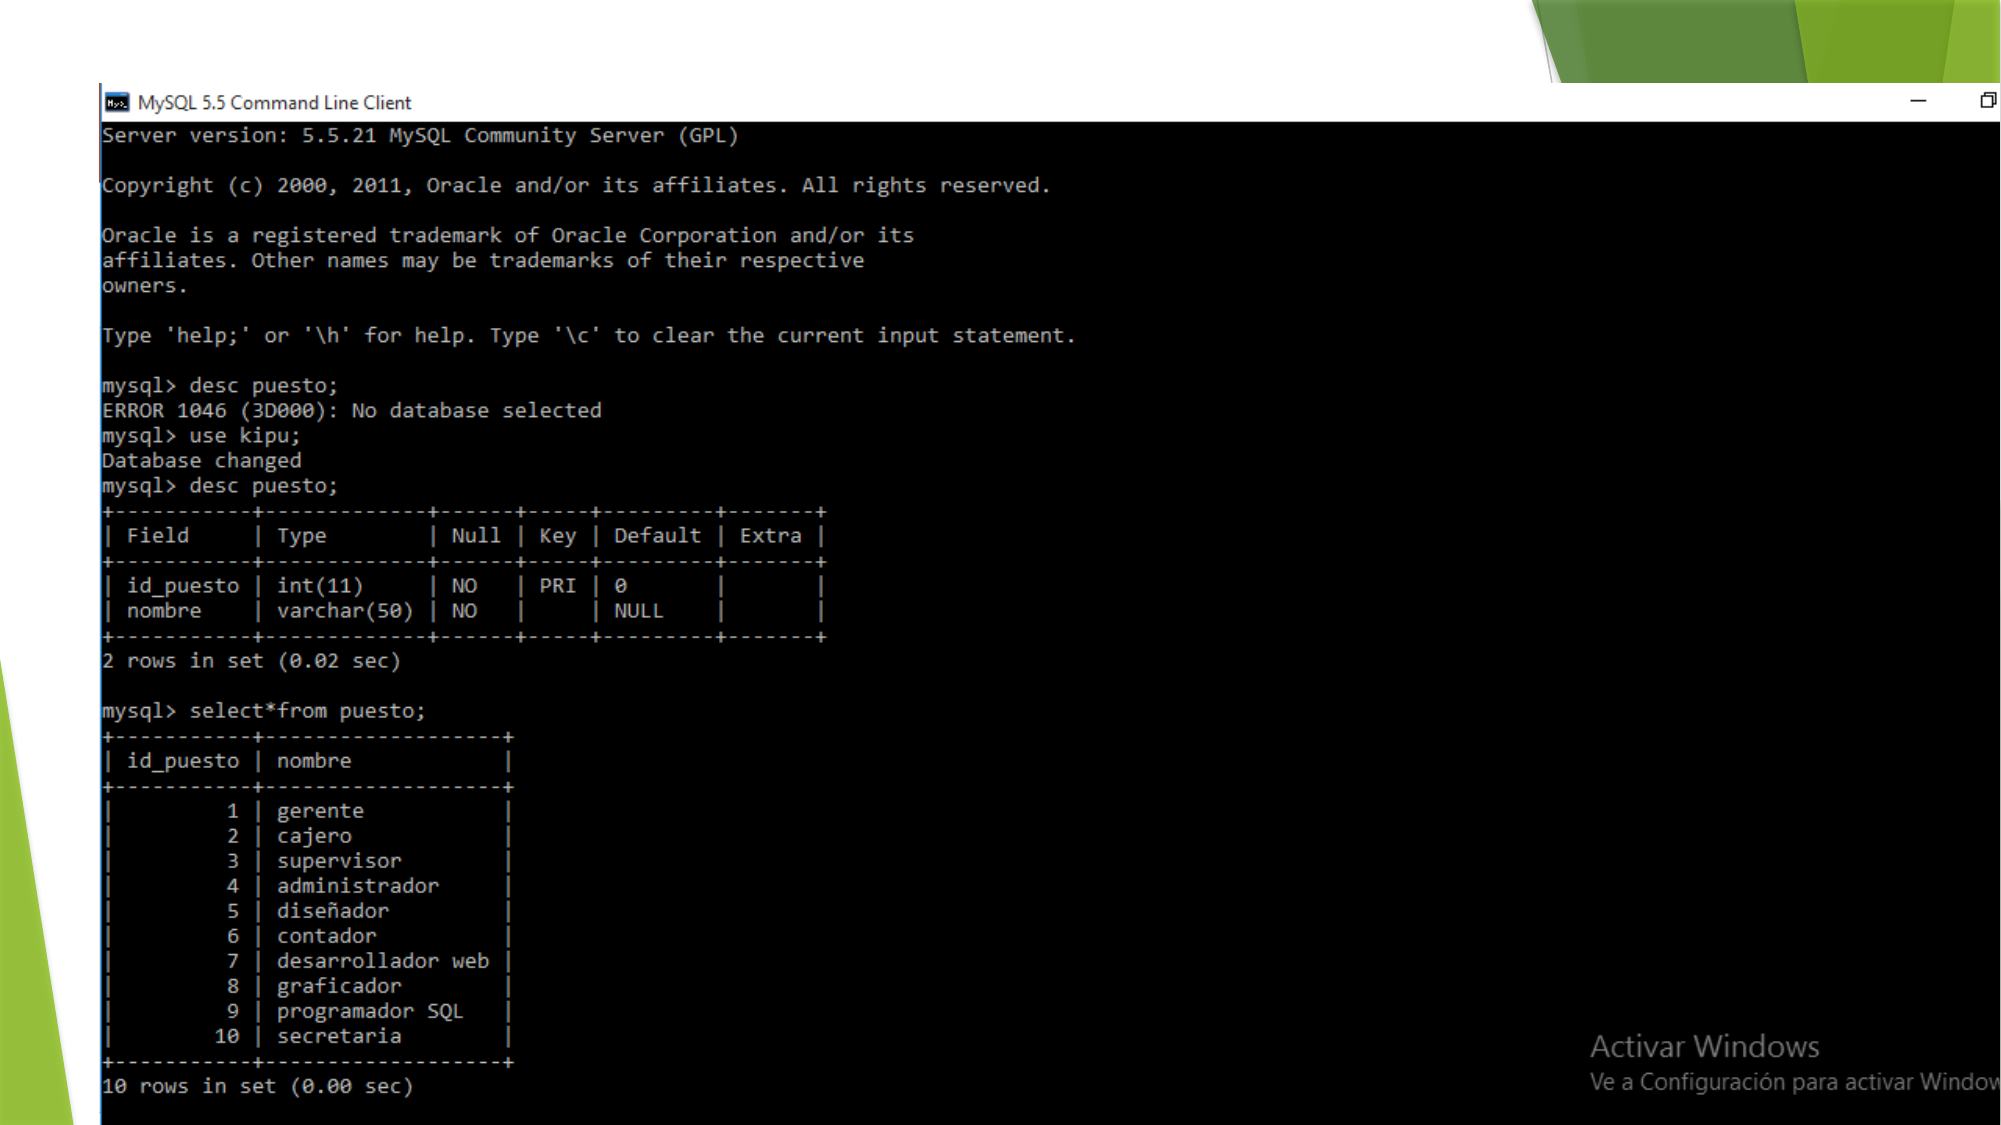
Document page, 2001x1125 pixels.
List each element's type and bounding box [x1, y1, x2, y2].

picture [99, 82, 2000, 1125]
